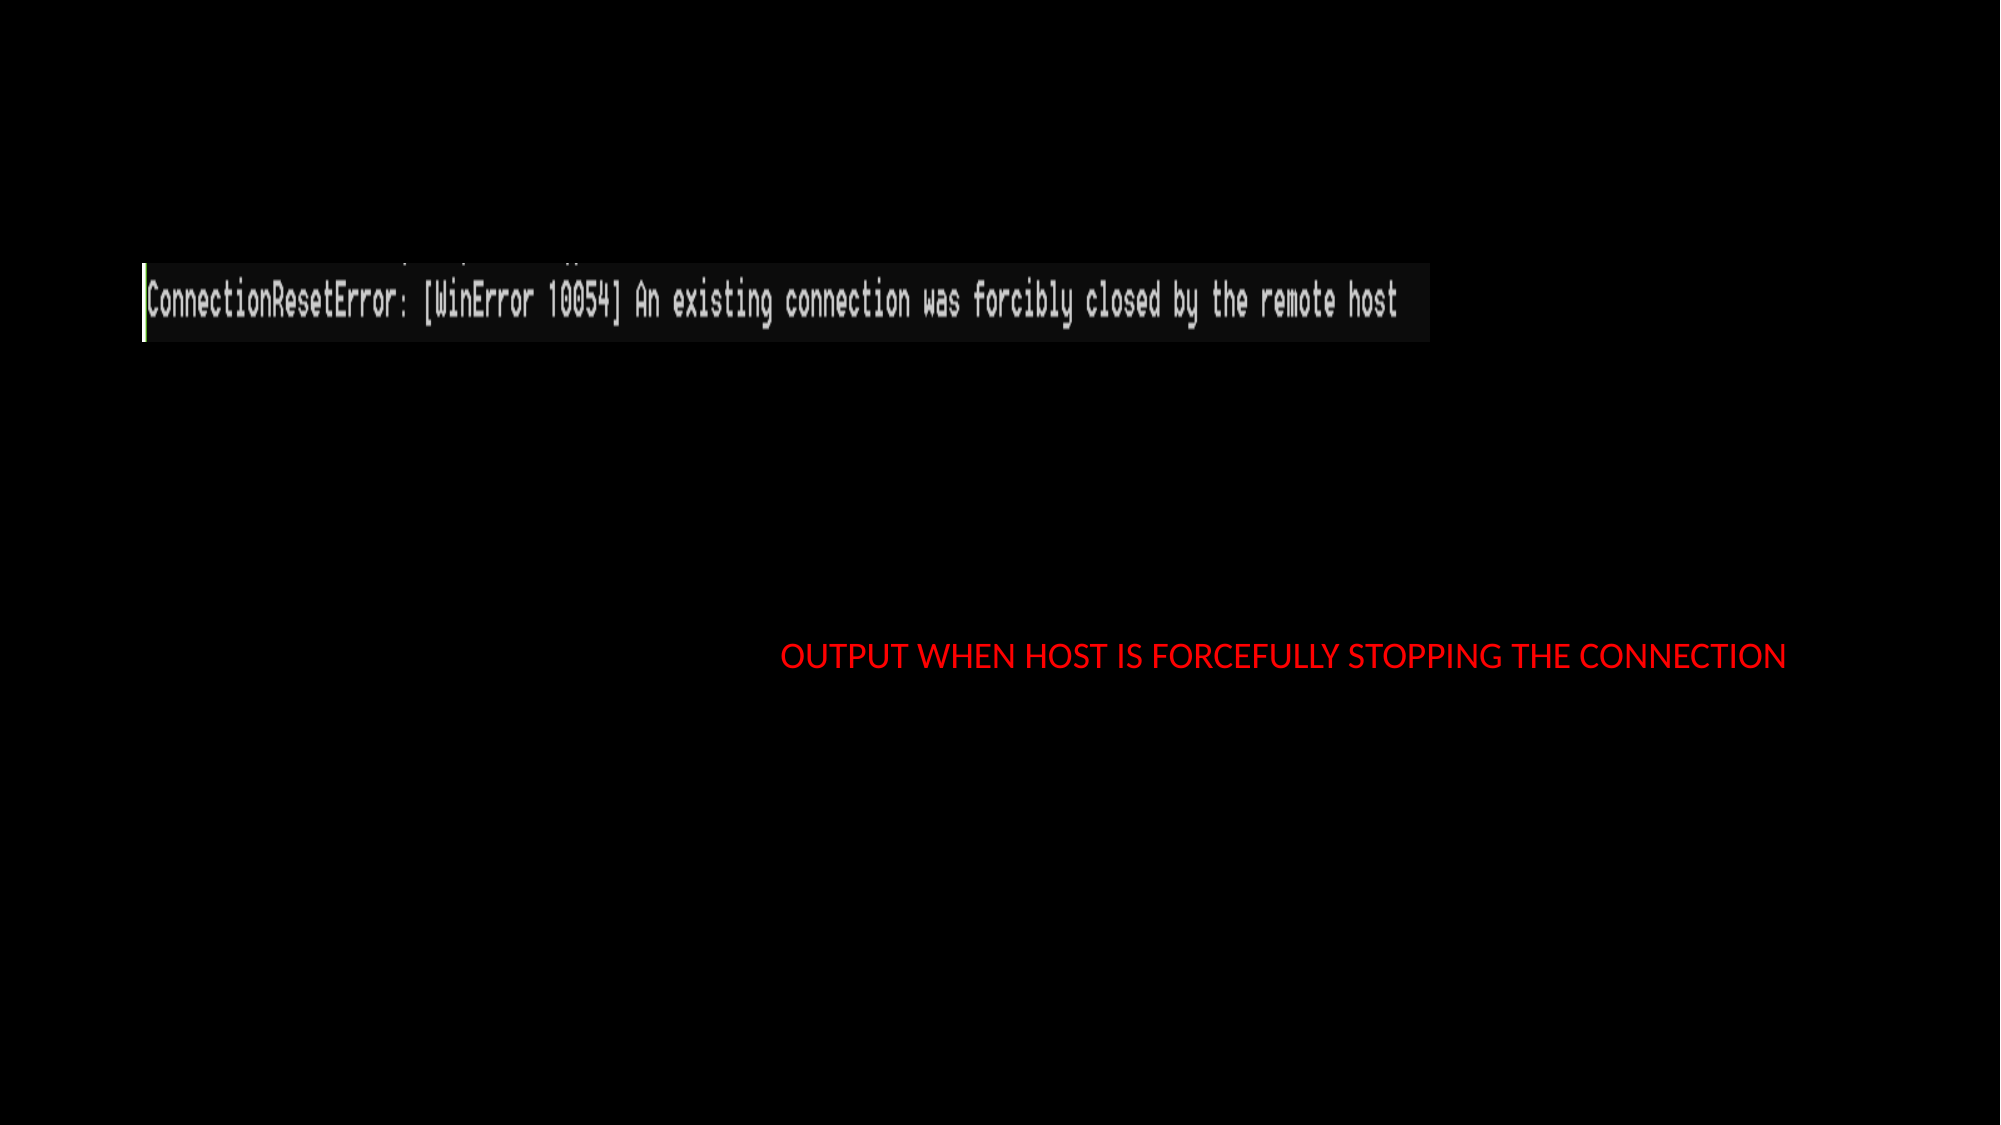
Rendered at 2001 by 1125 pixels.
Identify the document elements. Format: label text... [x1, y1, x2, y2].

picture [142, 263, 1430, 342]
text_box OUTPUT WHEN HOST IS FORCEFULLY STOPPING THE CONNECTION [765, 623, 1803, 684]
